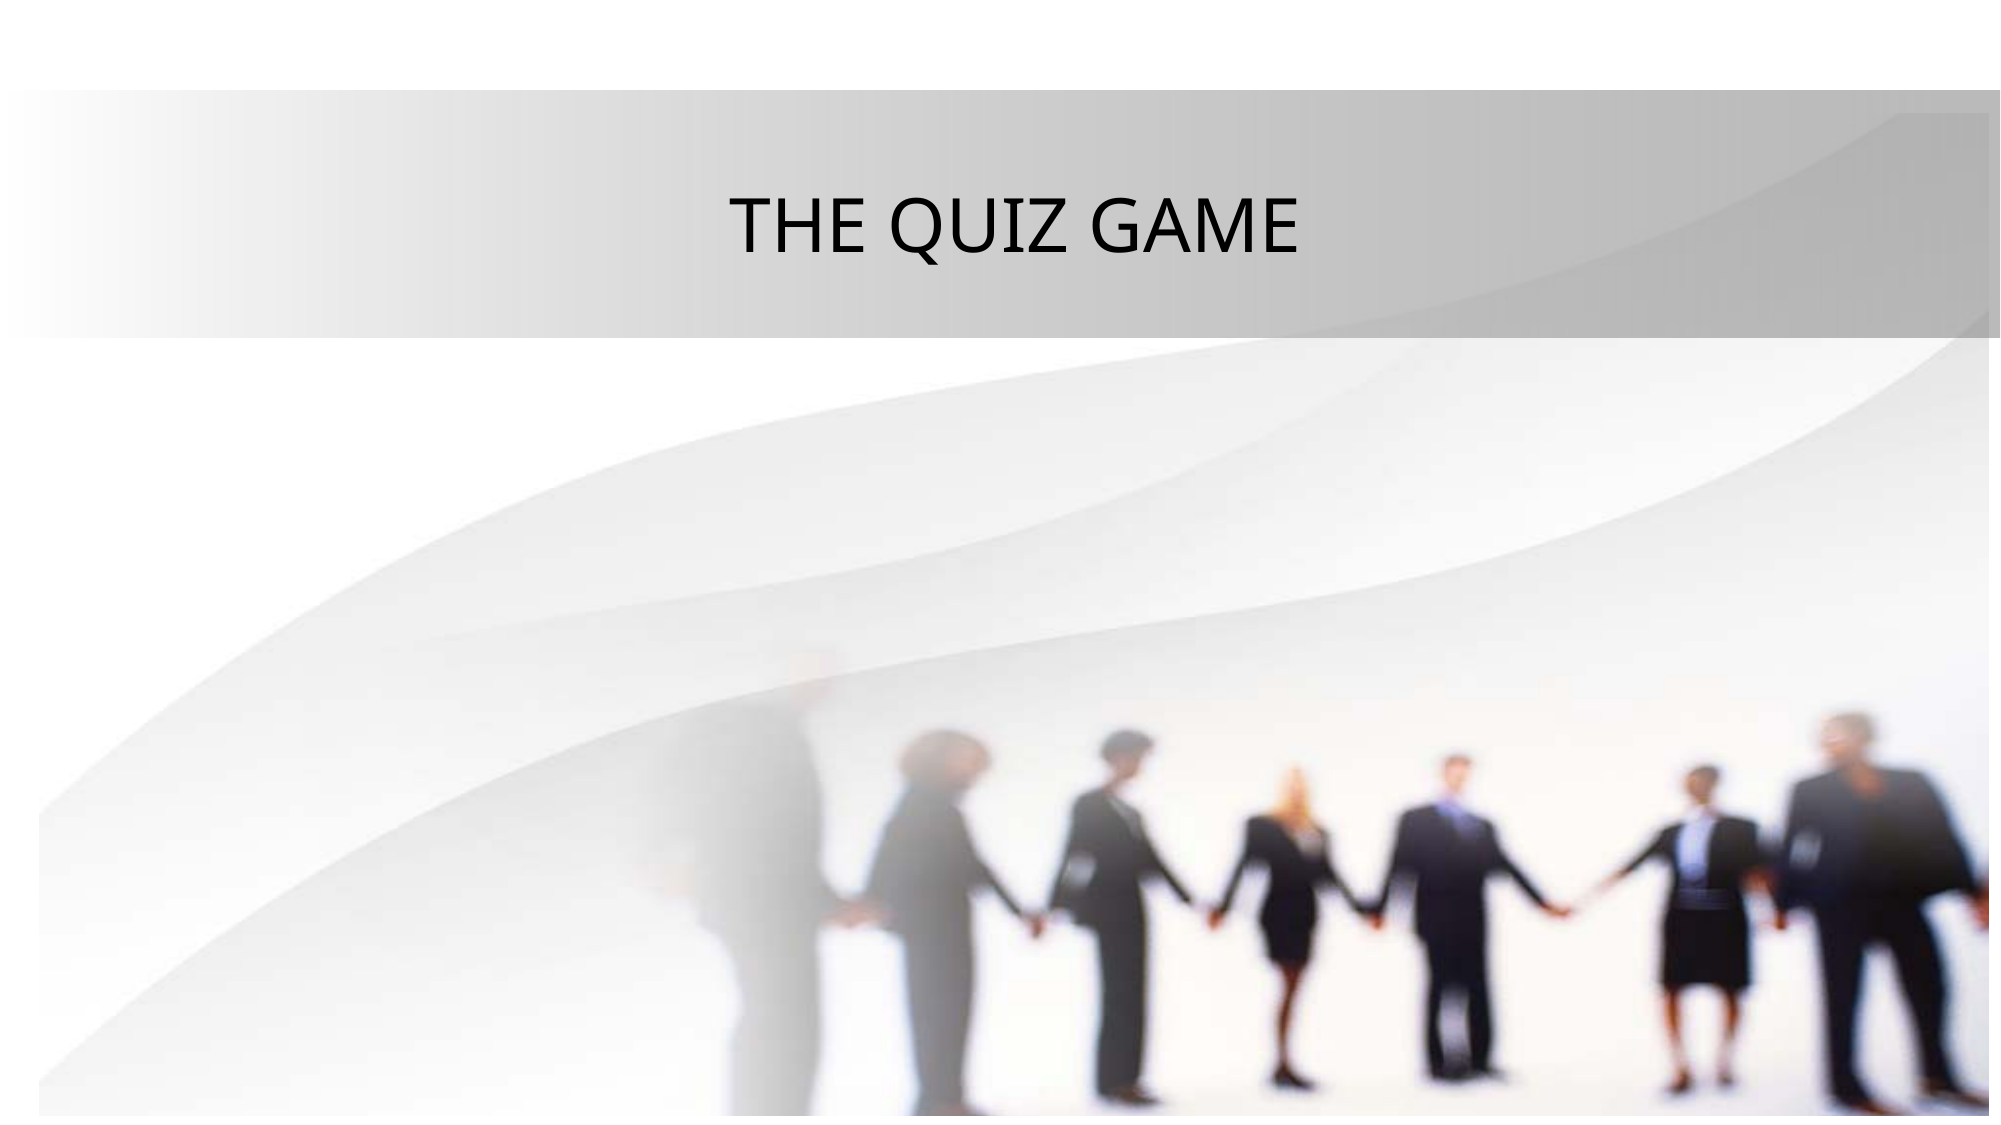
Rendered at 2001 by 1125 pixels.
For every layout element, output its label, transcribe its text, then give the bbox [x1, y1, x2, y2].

title THE QUIZ GAME [165, 101, 1866, 344]
picture [39, 338, 1989, 1116]
